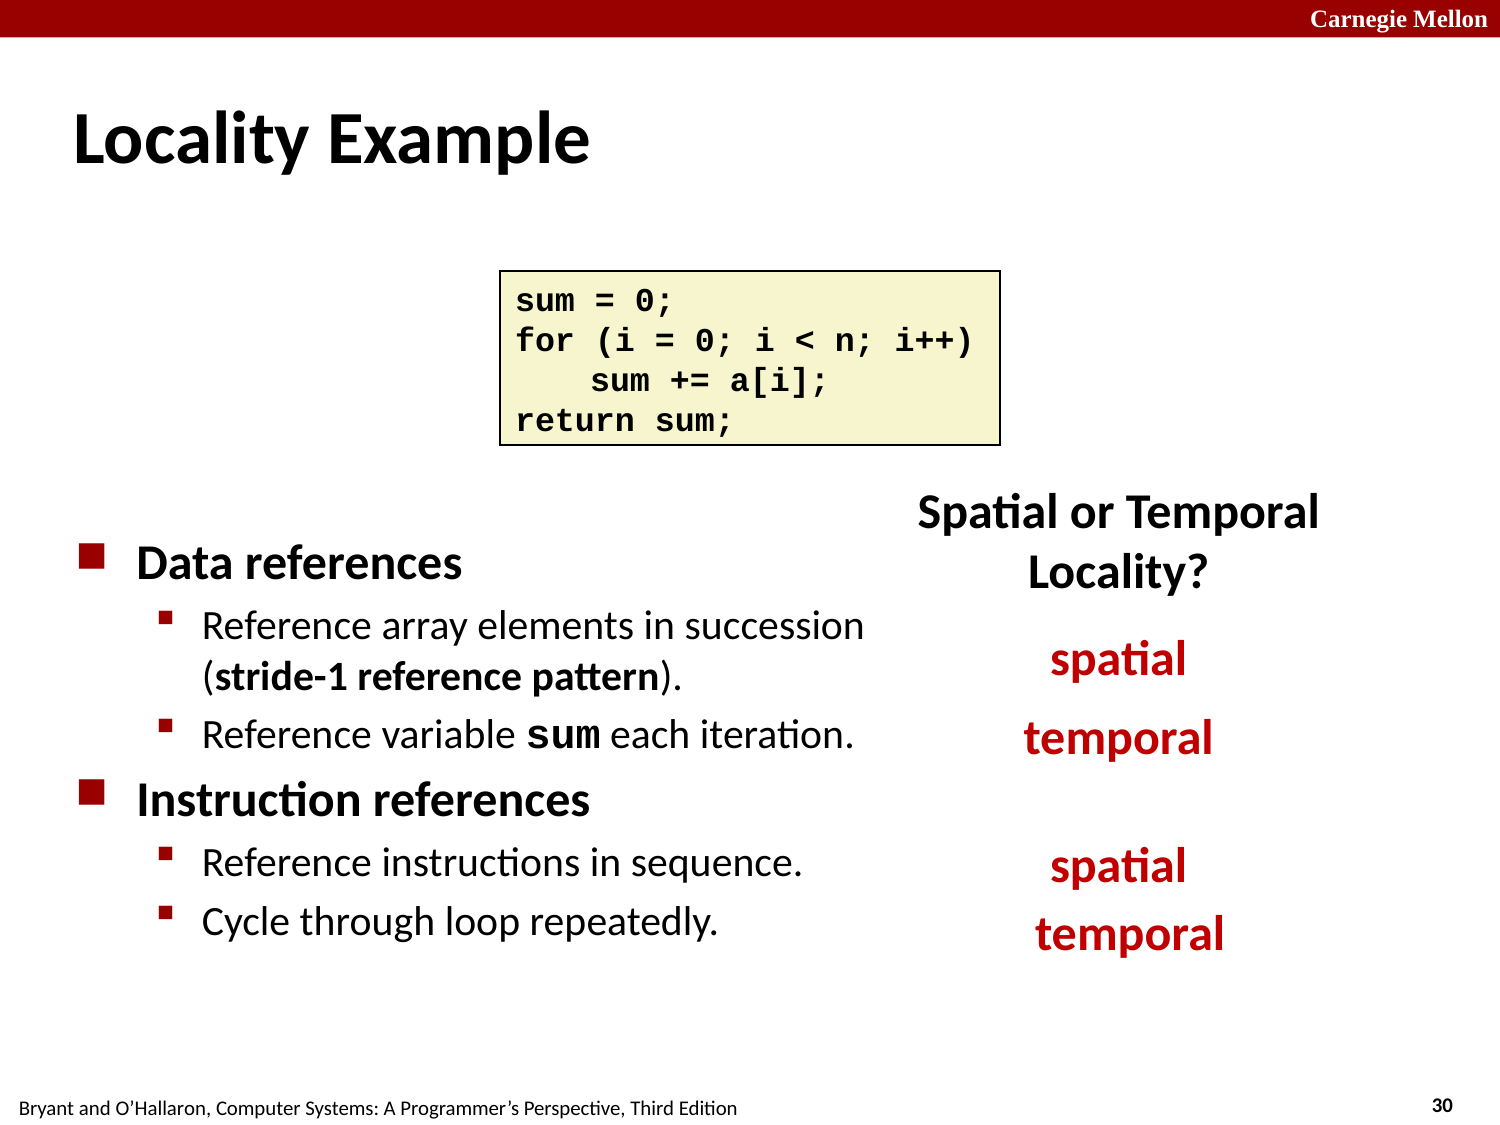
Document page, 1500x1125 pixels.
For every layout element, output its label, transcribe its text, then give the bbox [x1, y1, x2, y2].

text_box spatial [1035, 825, 1203, 893]
list Data references Reference array elements in succession (stride-1 reference pattern). Reference variable sum each iteration. Instruction references Reference instructions in sequence. Cycle through loop repeatedly. [64, 522, 938, 977]
text_box temporal [1020, 893, 1241, 968]
text_box sum = 0; for (i = 0; i < n; i++) sum += a[i]; return sum; [500, 270, 1000, 445]
text_box temporal [1008, 697, 1229, 773]
title Locality Example [58, 71, 1305, 197]
text_box Spatial or Temporal Locality? [902, 471, 1335, 606]
text_box spatial [1035, 618, 1203, 694]
